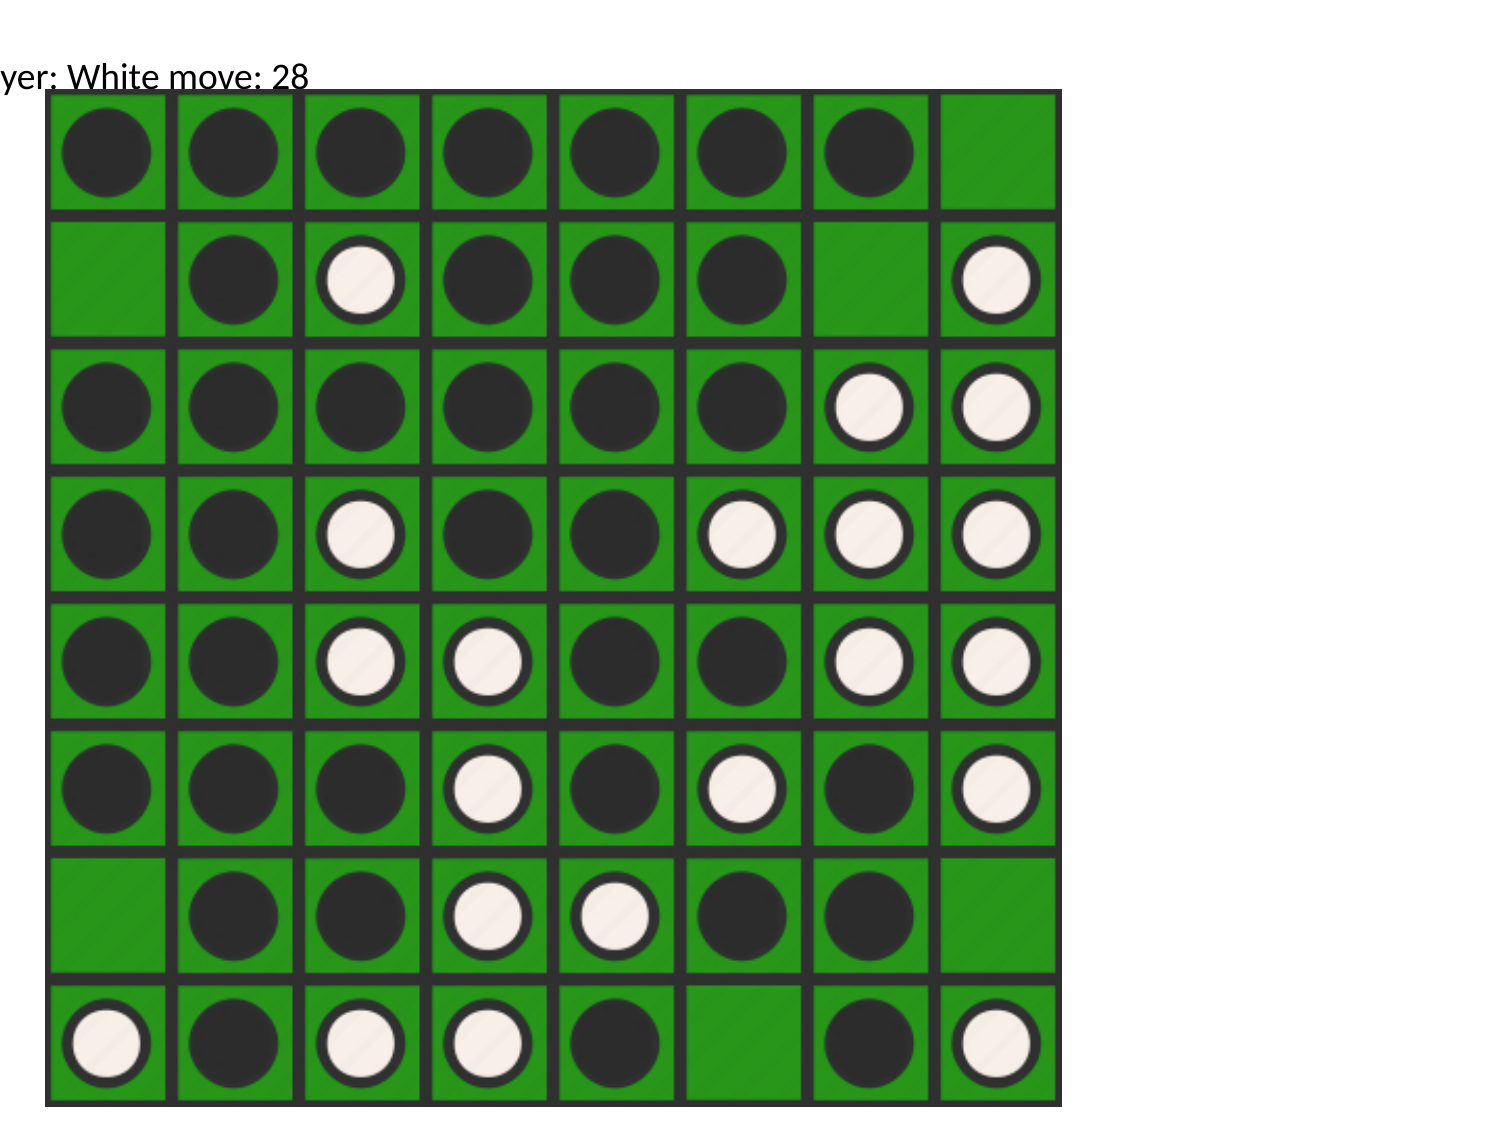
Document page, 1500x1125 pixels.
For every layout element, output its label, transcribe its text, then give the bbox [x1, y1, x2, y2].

text_box turn: 54 player: White move: 28 [0, 44, 325, 105]
picture [44, 89, 1062, 1107]
